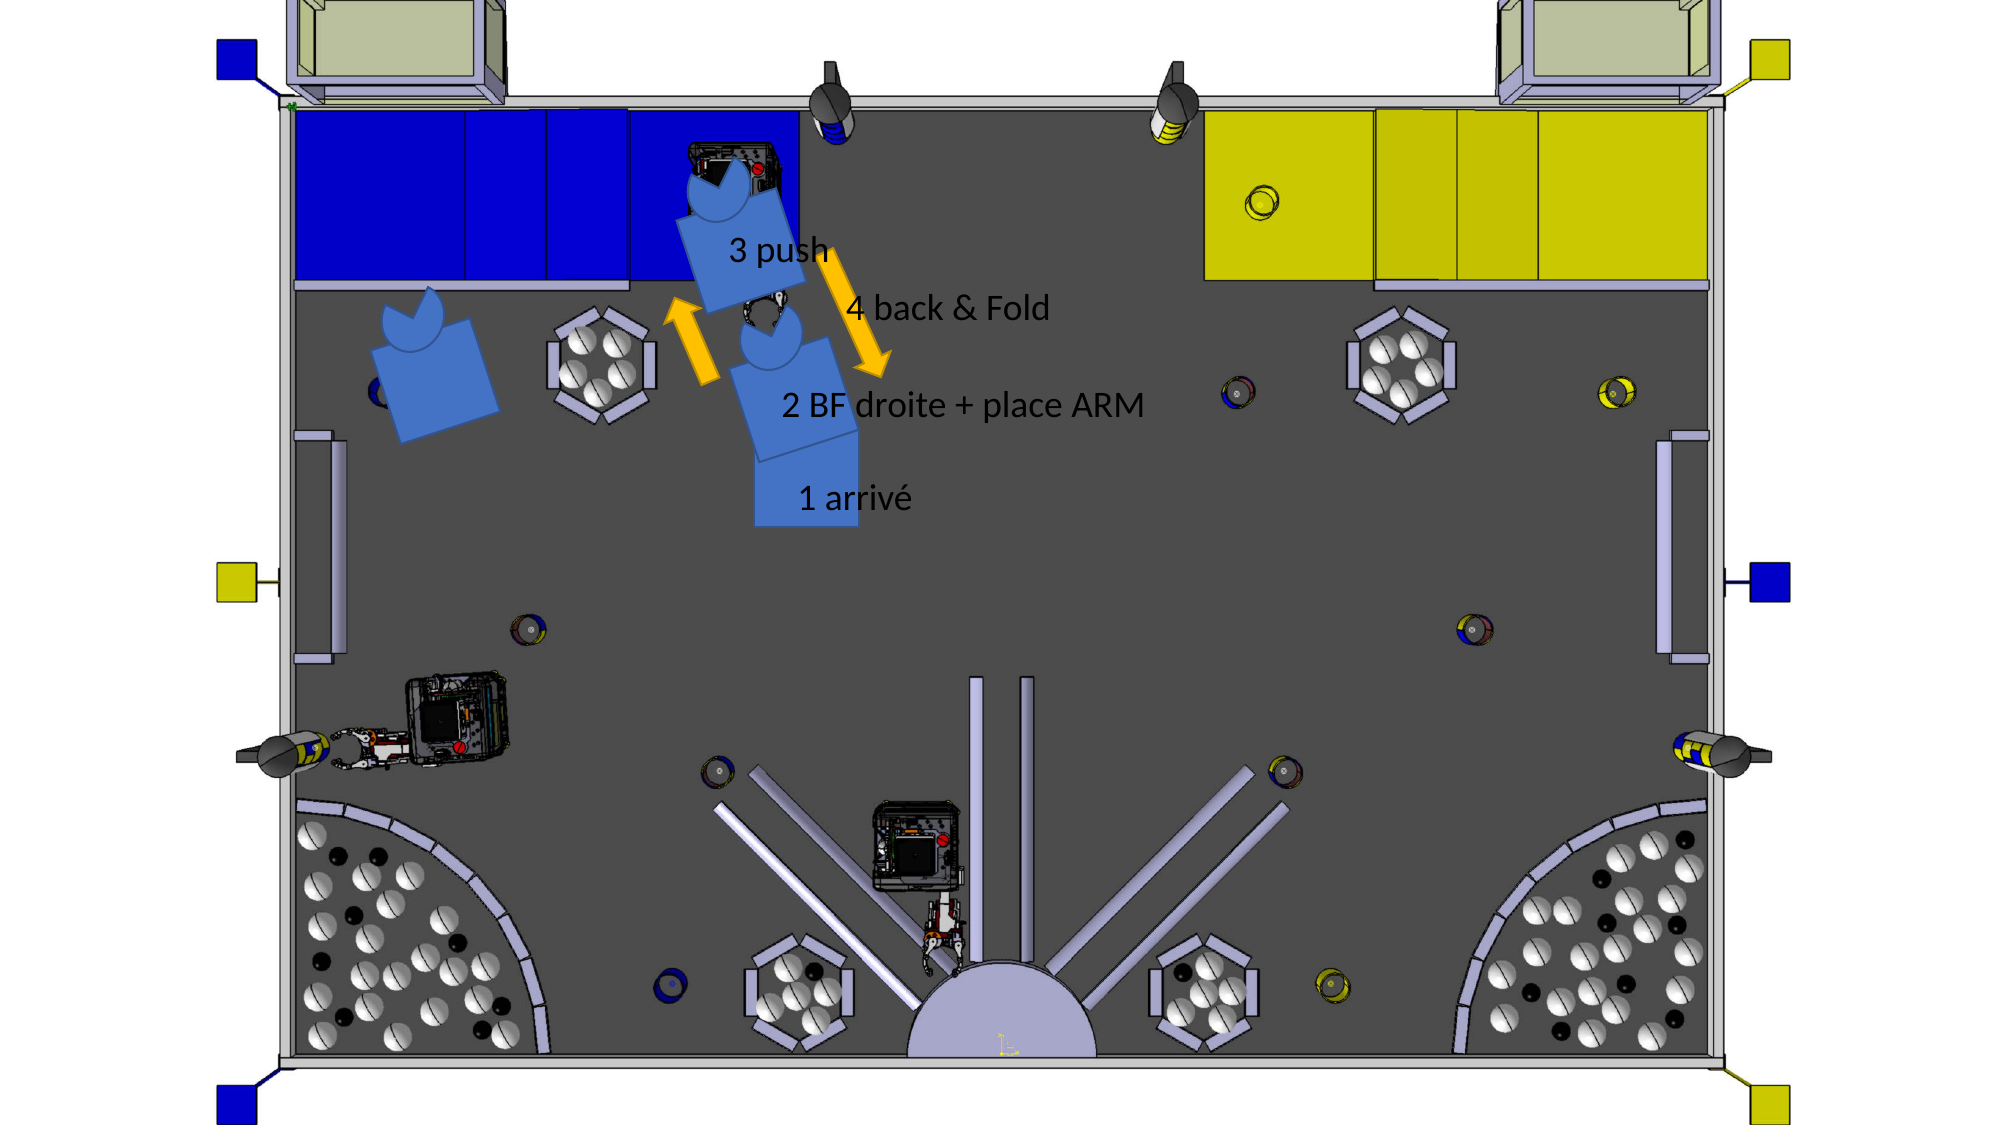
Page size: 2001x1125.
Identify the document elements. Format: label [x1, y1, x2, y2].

text_box [740, 301, 847, 449]
text_box [382, 283, 488, 431]
text_box [688, 153, 794, 301]
picture [174, 0, 1825, 1125]
